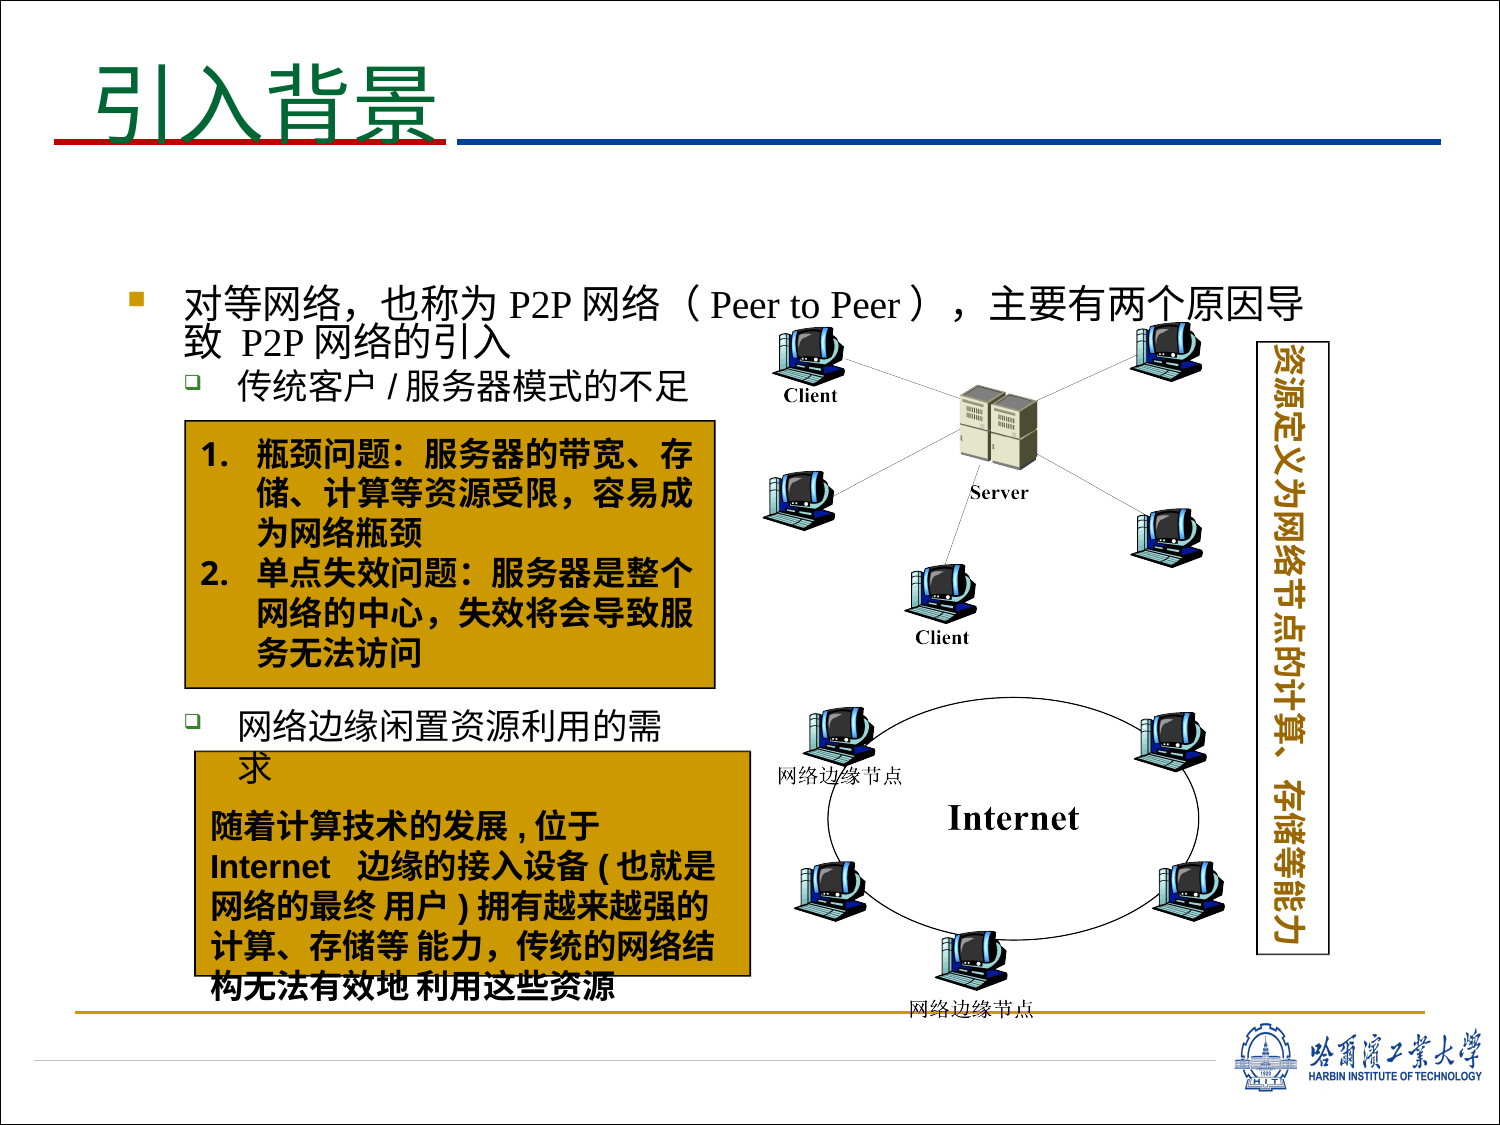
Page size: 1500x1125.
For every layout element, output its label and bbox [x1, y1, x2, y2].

text_box [0, 0, 1500, 1125]
